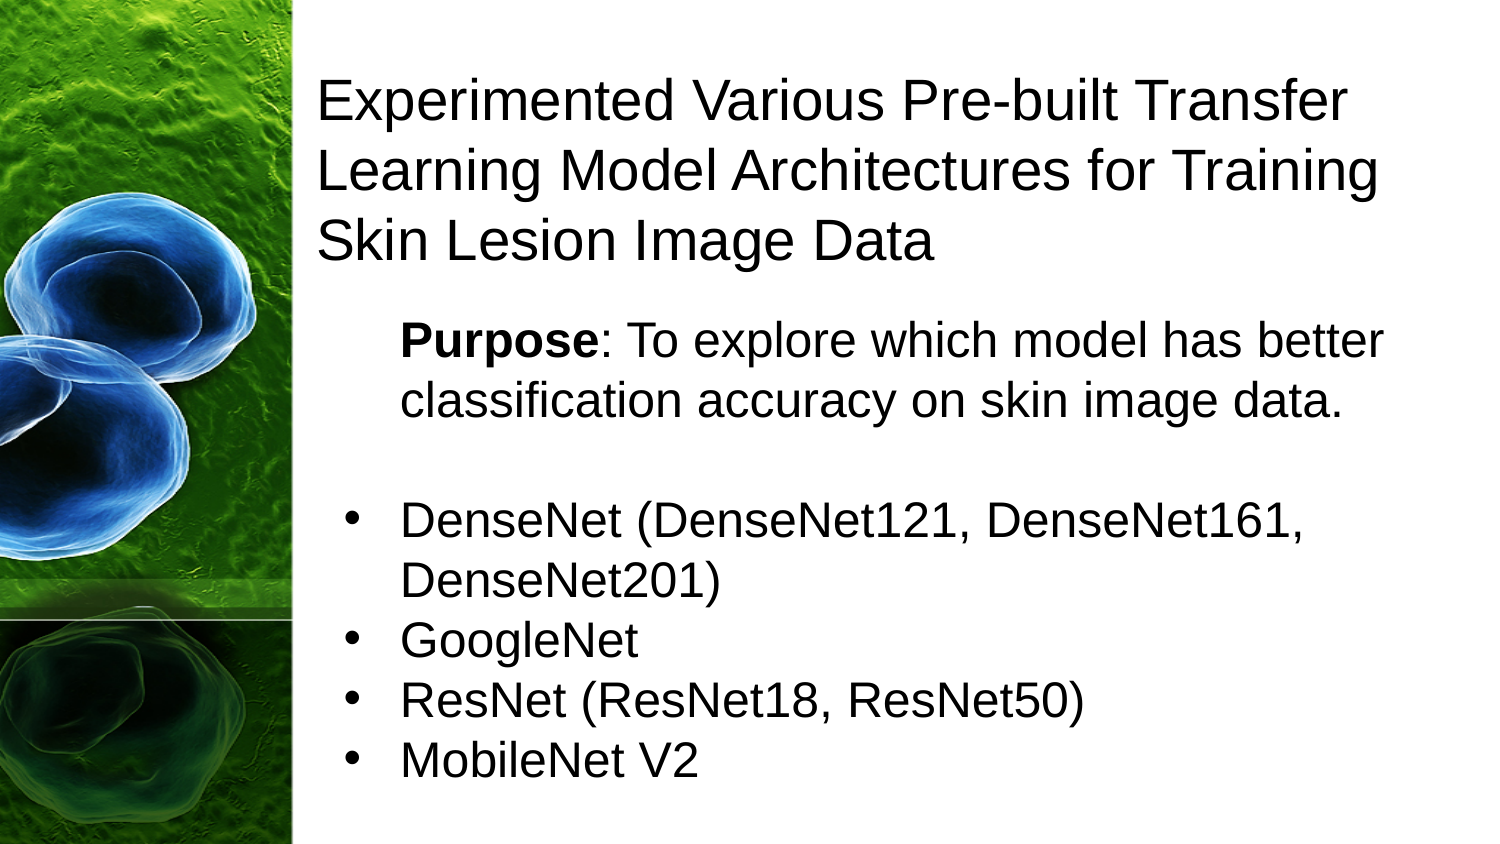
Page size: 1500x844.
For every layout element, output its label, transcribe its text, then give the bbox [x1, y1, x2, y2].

list Purpose: To explore which model has better classification accuracy on skin image data. DenseNet (DenseNet121, DenseNet161, DenseNet201) GoogleNet ResNet (ResNet18, ResNet50) MobileNet V2 [309, 299, 1474, 826]
title Experimented Various Pre-built Transfer Learning Model Architectures for Training Skin Lesion Image Data [301, 33, 1474, 300]
picture [0, 0, 1500, 844]
